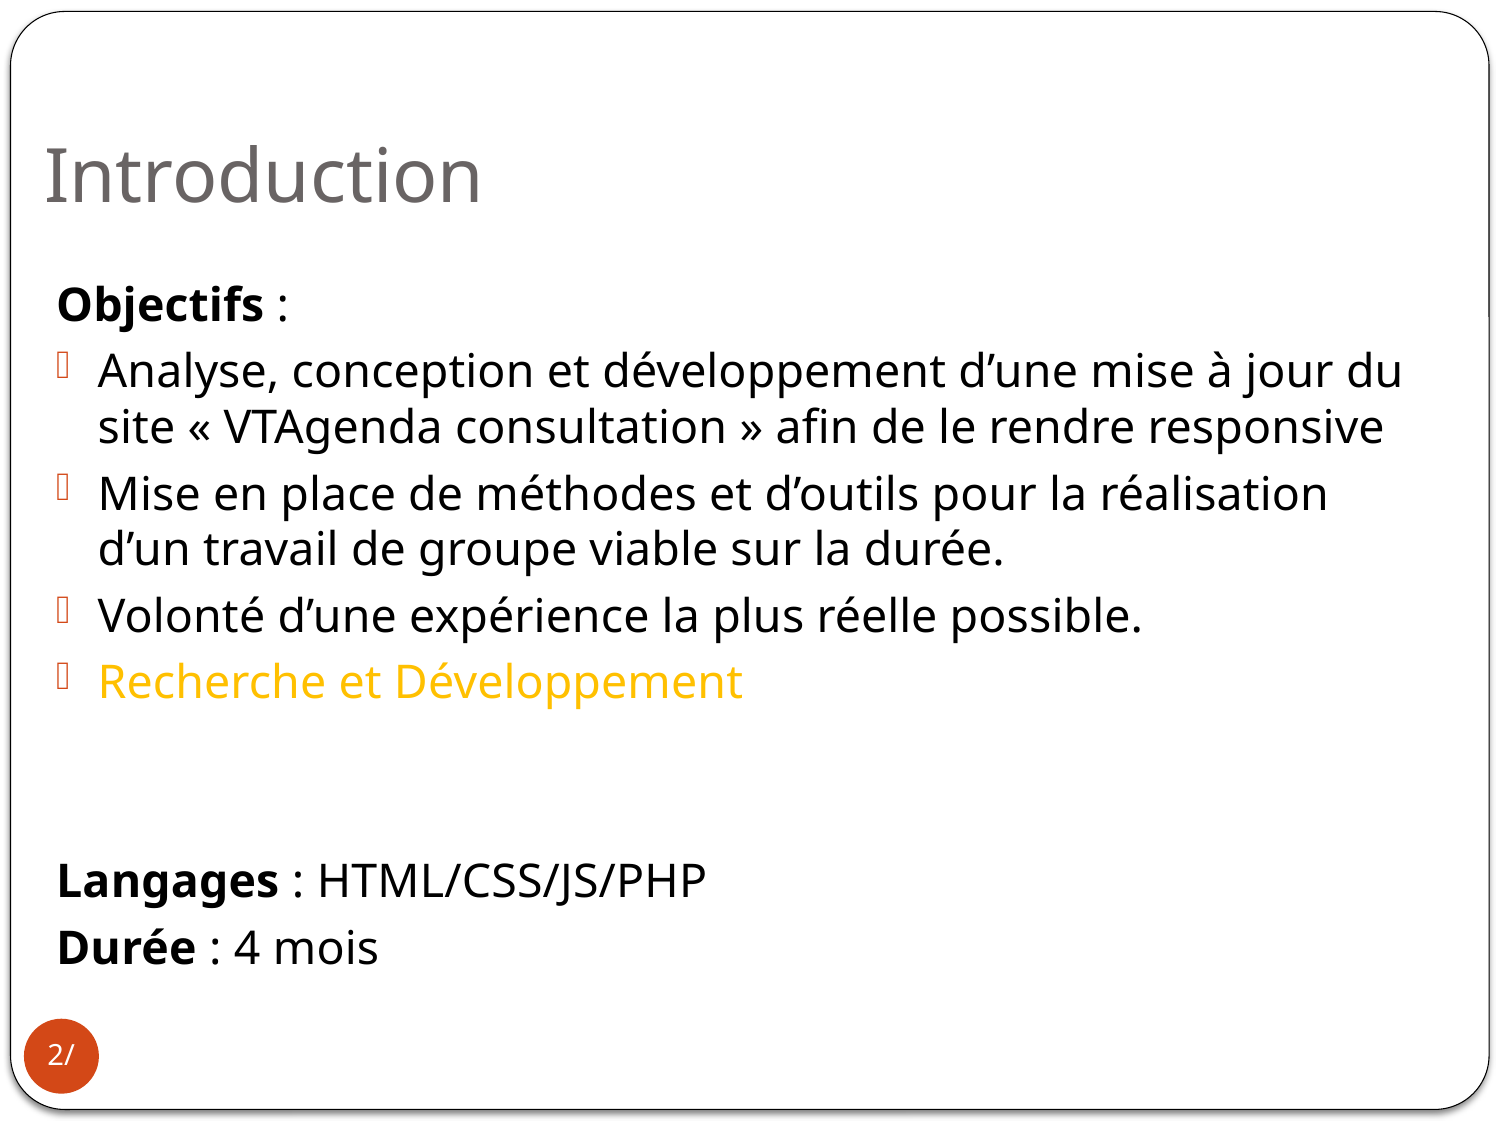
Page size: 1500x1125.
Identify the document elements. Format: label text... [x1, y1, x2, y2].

title Introduction [29, 45, 1425, 233]
list Objectifs : Analyse, conception et développement d’une mise à jour du site « VTAgenda consultation » afin de le rendre responsive Mise en place de méthodes et d’outils pour la réalisation d’un travail de groupe viable sur la durée. Volonté d’une expérience la plus réelle possible. Recherche et Développement Langages : HTML/CSS/JS/PHP Durée : 4 mois [41, 267, 1425, 1000]
slide_number 2/ [23, 1018, 99, 1094]
